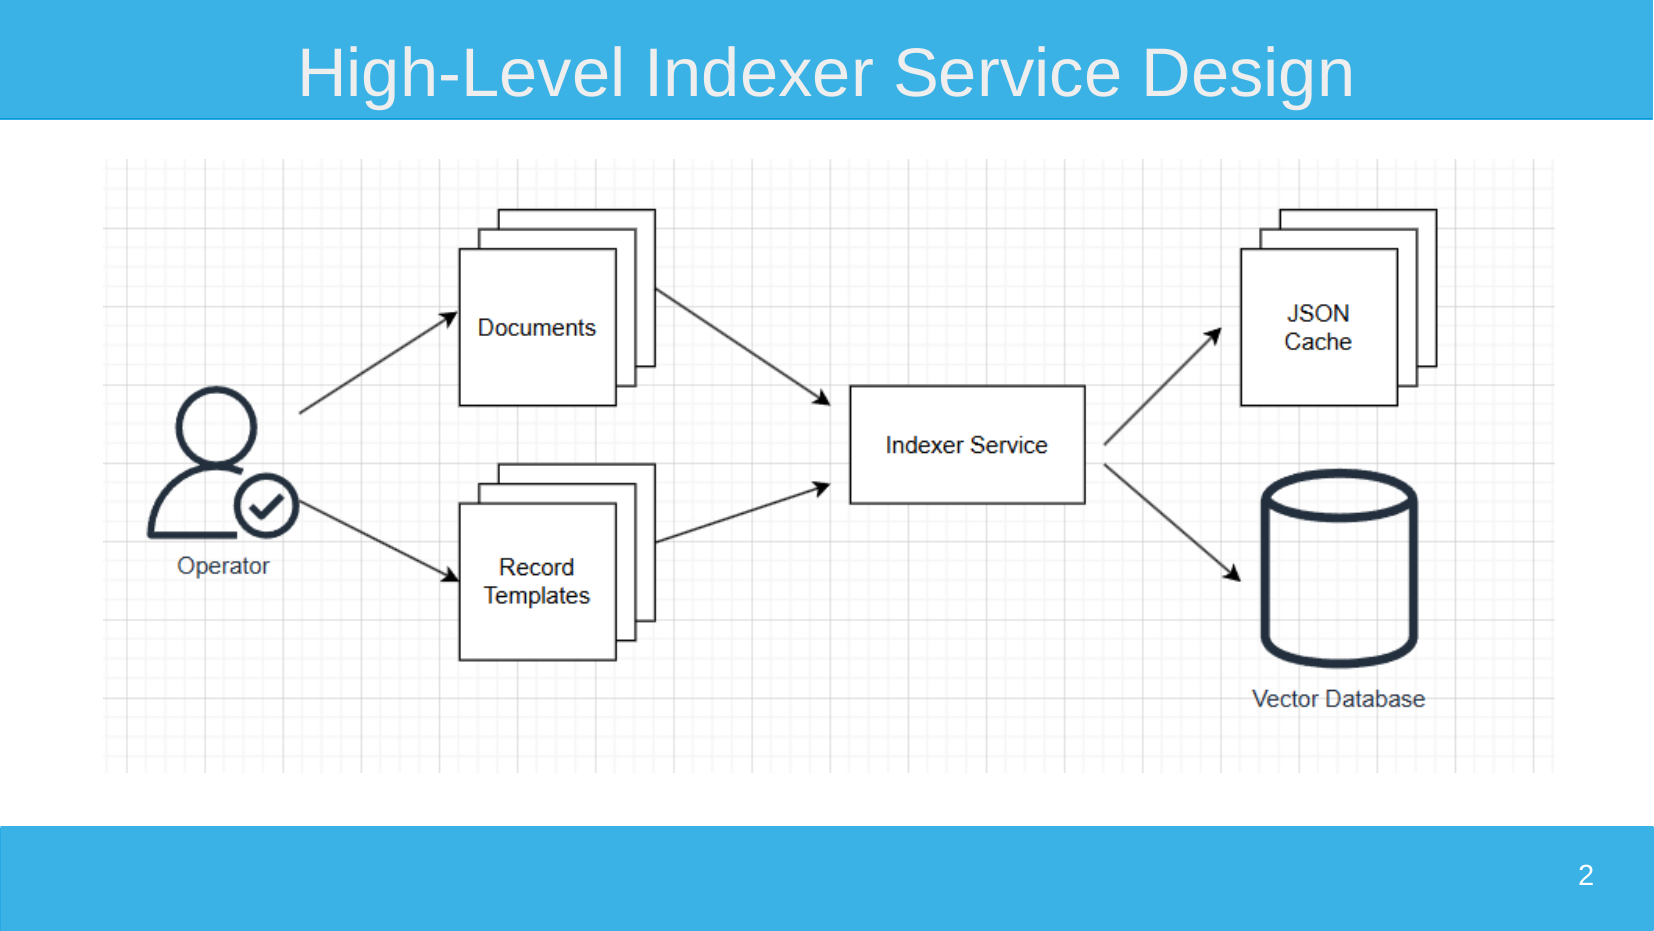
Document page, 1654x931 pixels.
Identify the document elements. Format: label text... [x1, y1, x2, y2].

picture [103, 159, 1555, 773]
title High-Level Indexer Service Design [59, 0, 1595, 147]
slide_number 2 [1210, 856, 1595, 916]
